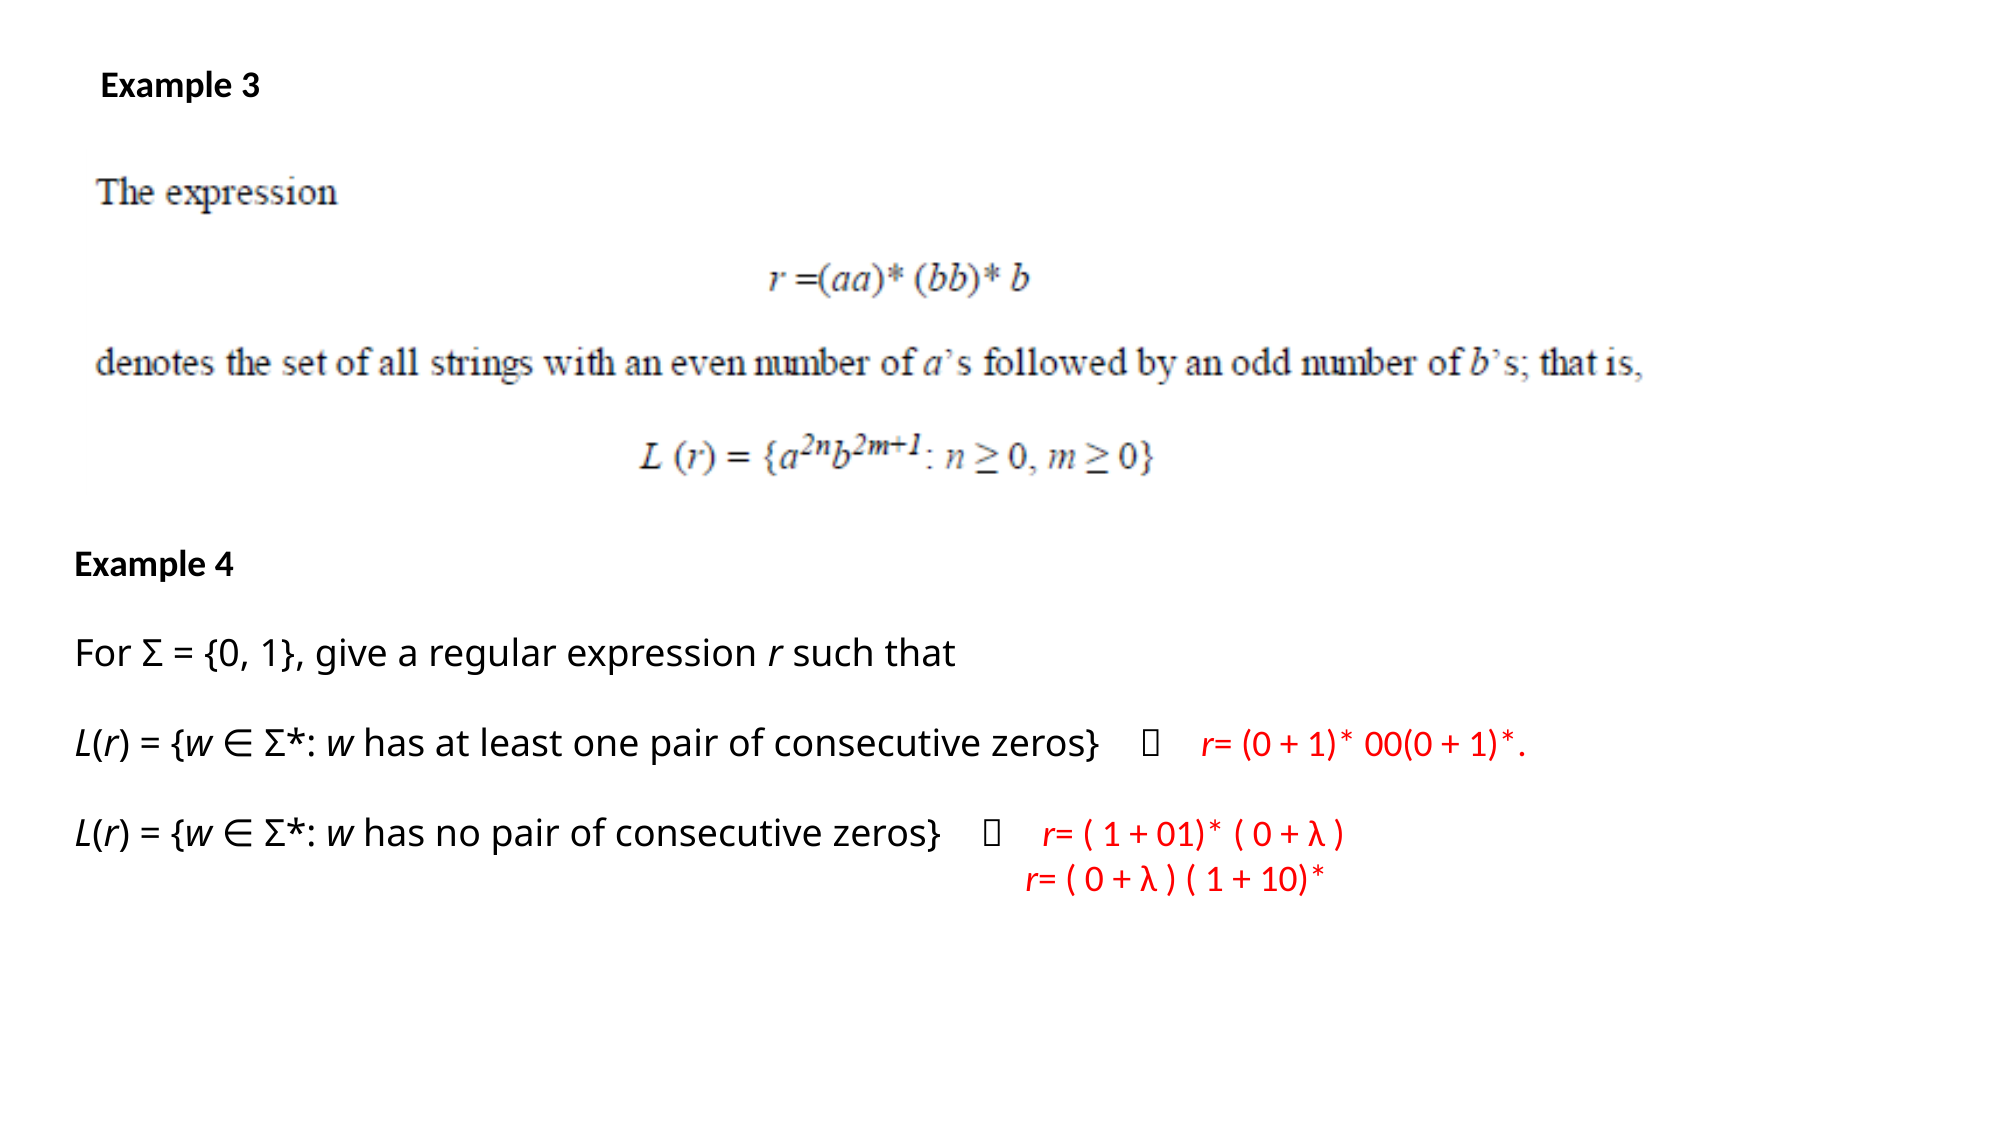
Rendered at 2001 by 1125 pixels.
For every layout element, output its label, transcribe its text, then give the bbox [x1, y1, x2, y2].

text_box Example 3 [85, 52, 276, 113]
text_box Example 4 For Σ = {0, 1}, give a regular expression r such that L(r) = {w ∈ Σ*: w has at least one pair of consecutive zeros}  r= (0 + 1)* 00(0 + 1)*. L(r) = {w ∈ Σ*: w has no pair of consecutive zeros}  r= ( 1 + 01)* ( 0 + λ ) r= ( 0 + λ ) ( 1 + 10)* [59, 531, 1933, 1042]
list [84, 149, 1673, 495]
